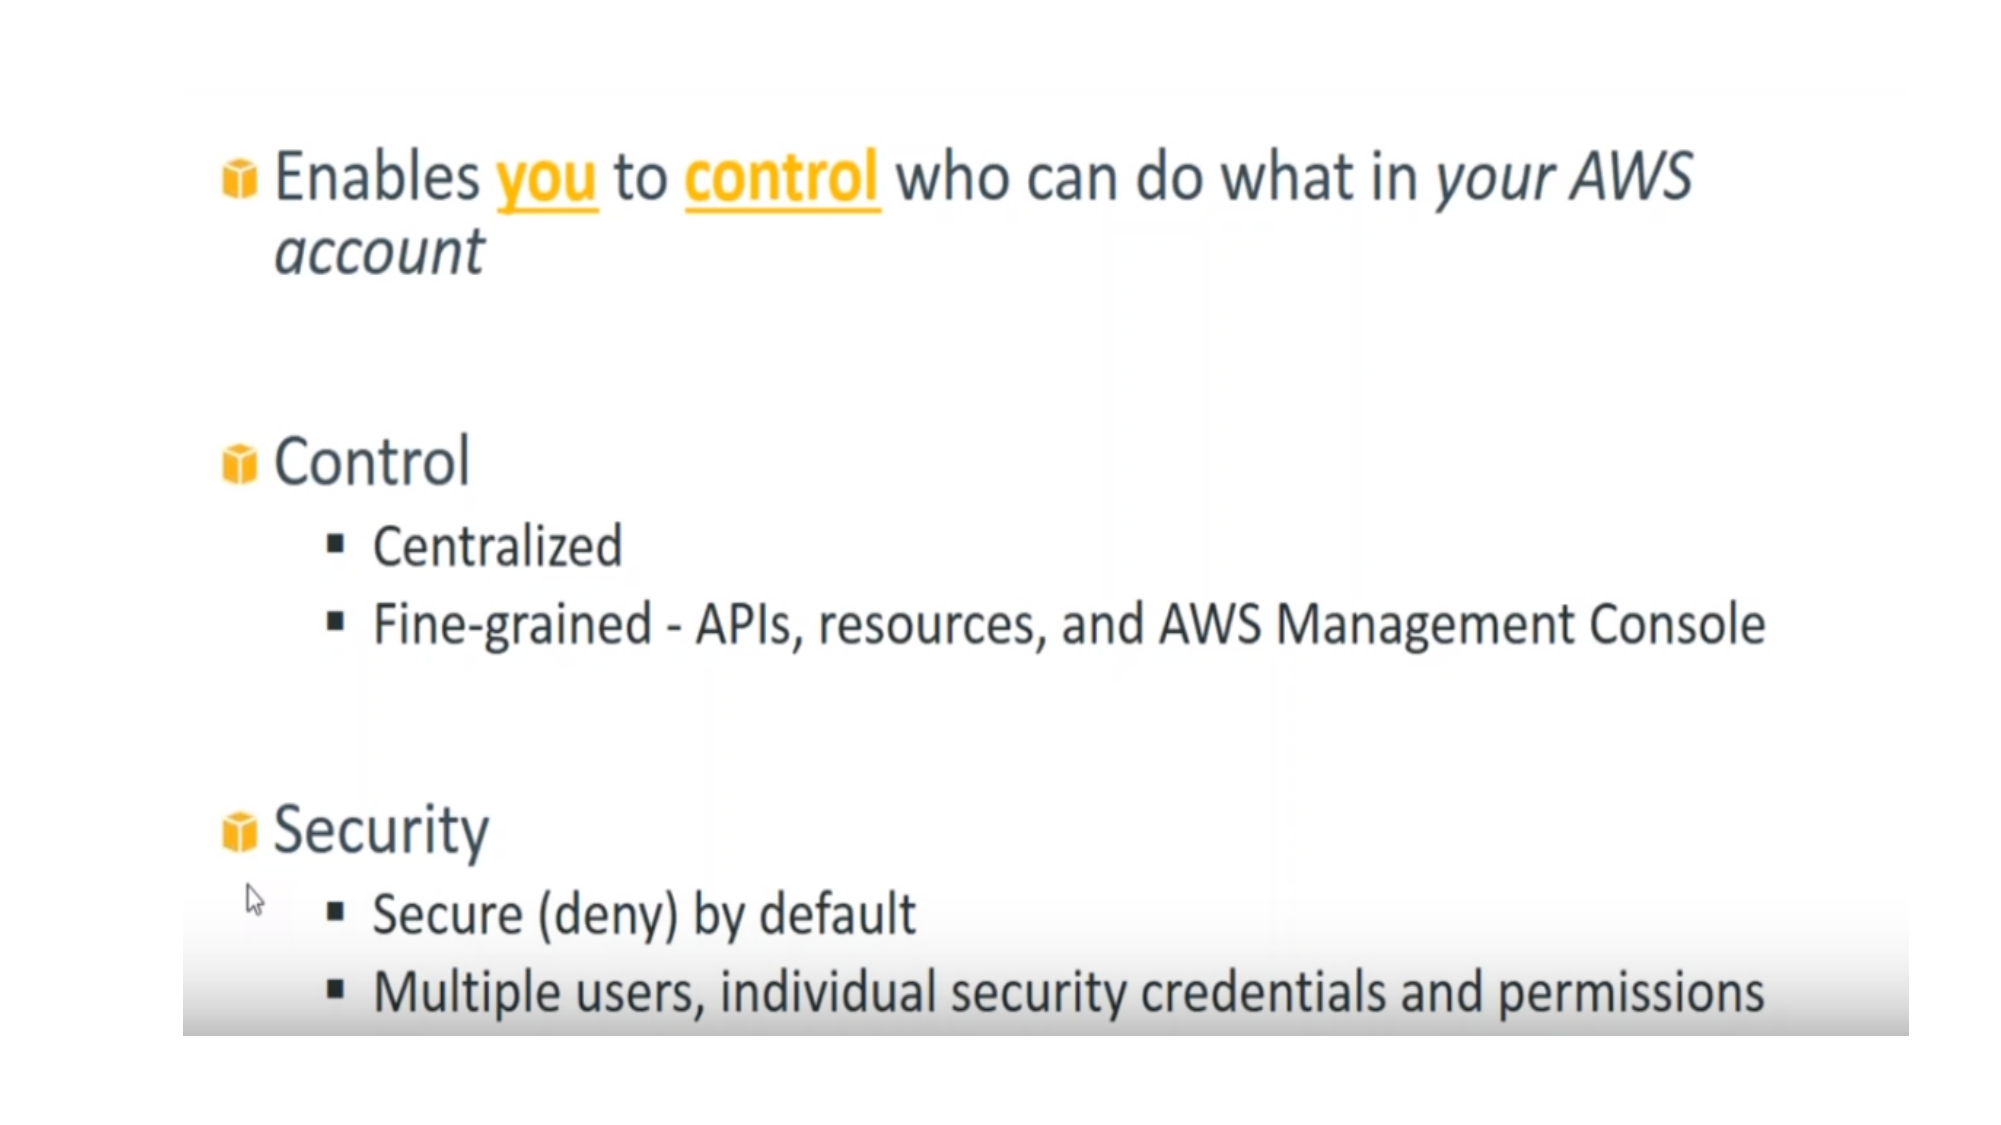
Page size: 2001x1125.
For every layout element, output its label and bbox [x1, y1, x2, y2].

list [183, 89, 1909, 1036]
